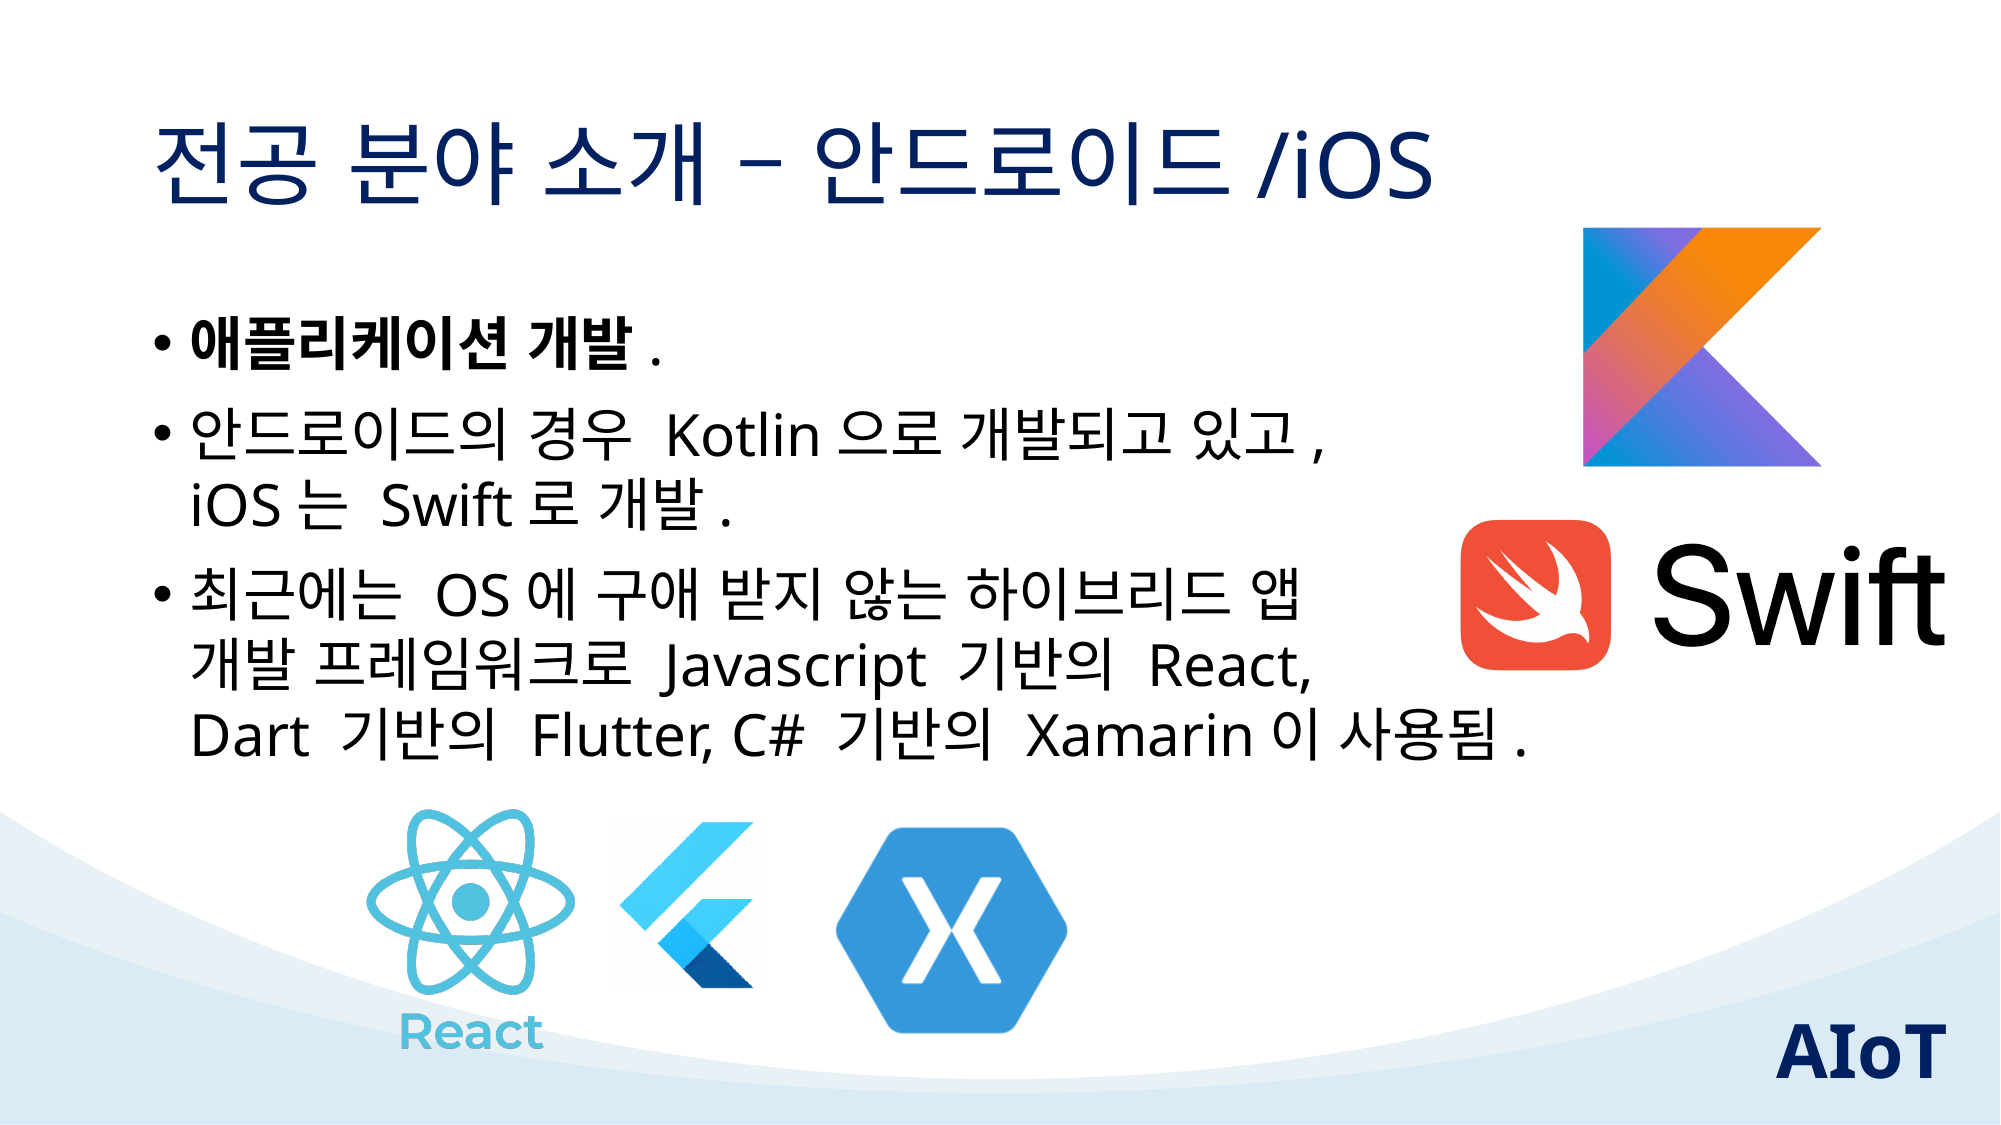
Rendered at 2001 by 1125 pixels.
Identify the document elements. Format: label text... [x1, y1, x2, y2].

picture [831, 822, 1073, 1036]
picture [366, 809, 575, 1049]
list 애플리케이션 개발. 안드로이드의 경우 Kotlin으로 개발되고 있고, iOS는 Swift로 개발. 최근에는 OS에 구애 받지 않는 하이브리드 앱 개발 프레임워크로 Javascript 기반의 React, Dart 기반의 Flutter, C# 기반의 Xamarin이 사용됨. [137, 299, 1863, 1014]
picture [610, 796, 766, 1010]
title 전공 분야 소개 – 안드로이드/iOS [137, 59, 1863, 278]
picture [1388, 168, 2000, 805]
